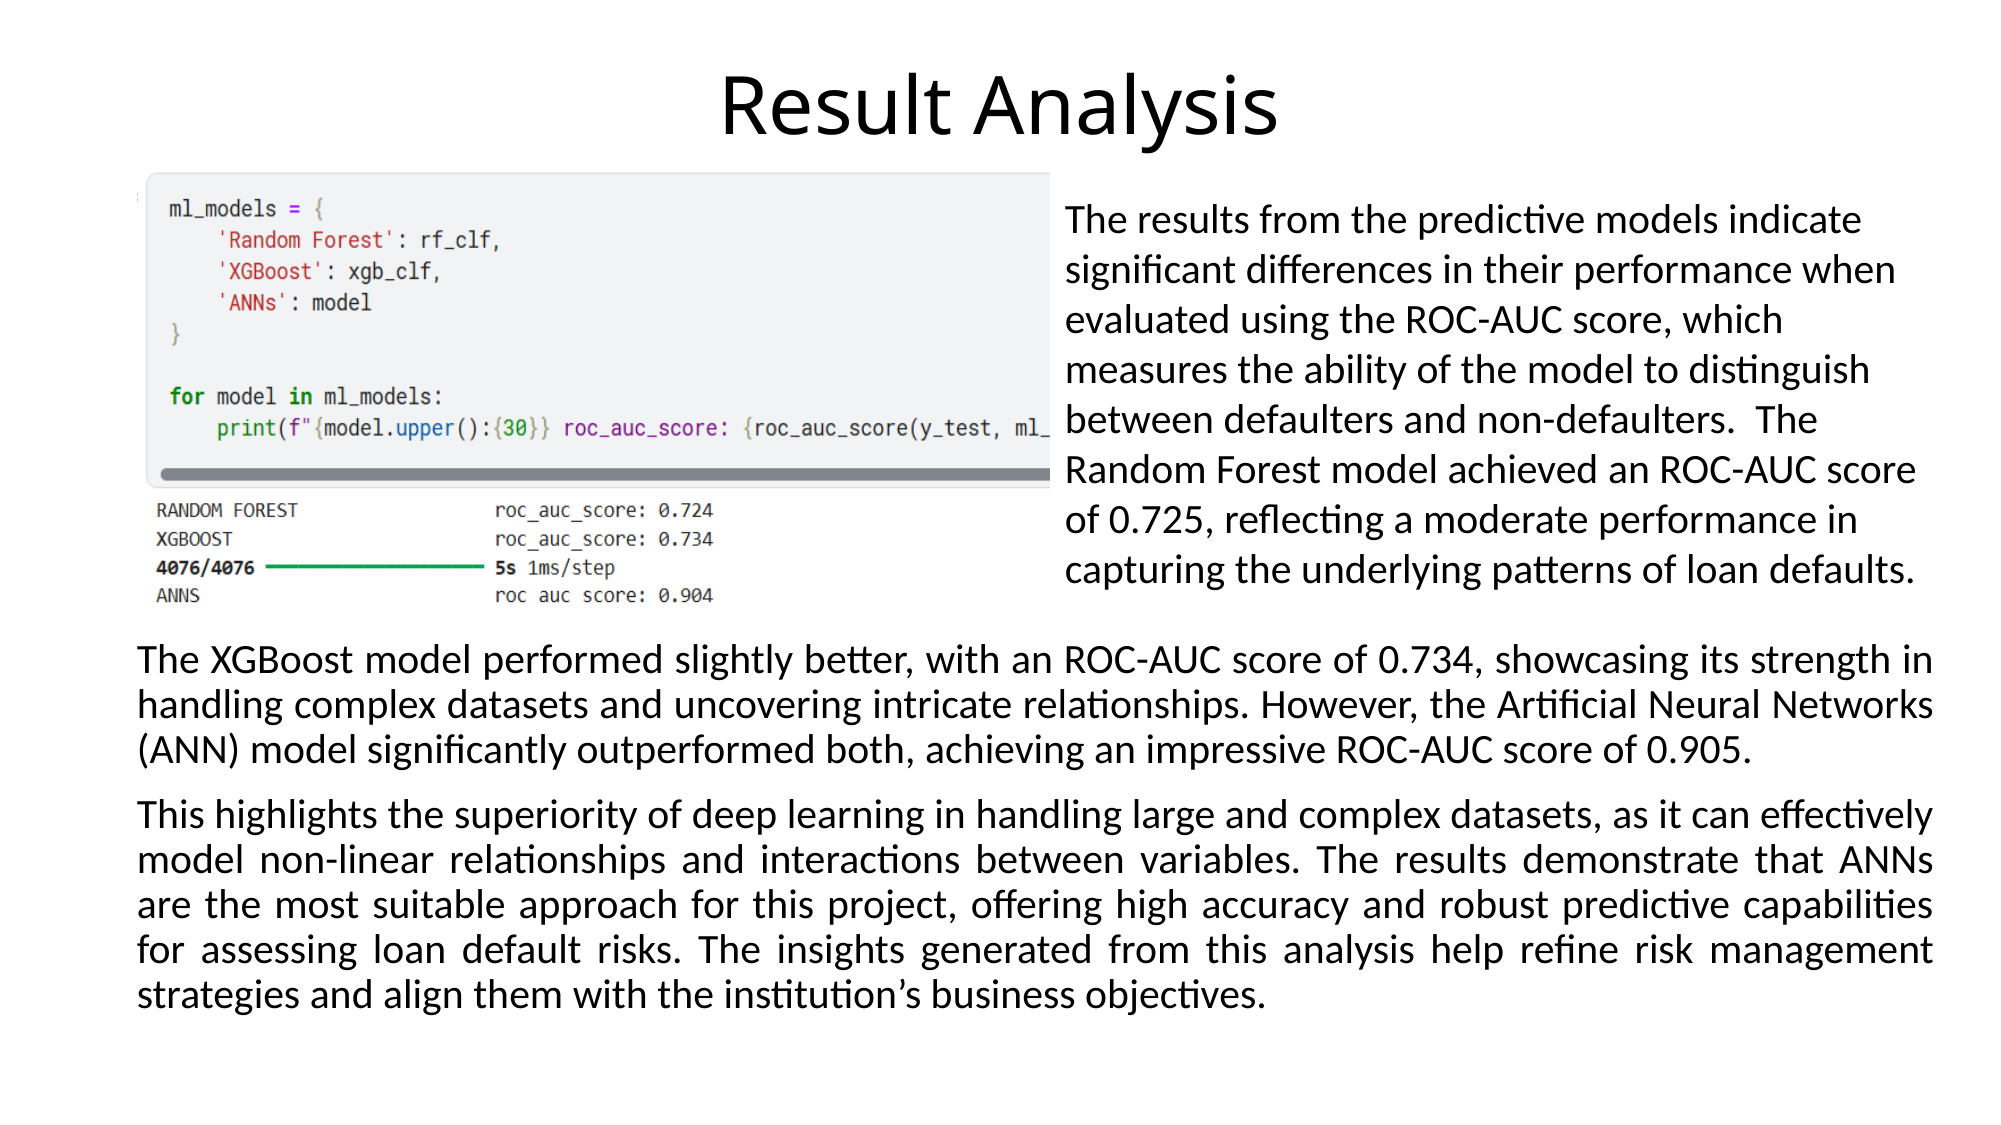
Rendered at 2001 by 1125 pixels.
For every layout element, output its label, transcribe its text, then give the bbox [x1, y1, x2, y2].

picture [137, 159, 1050, 606]
title Result Analysis [137, 57, 1863, 160]
text_box The results from the predictive models indicate significant differences in their performance when evaluated using the ROC-AUC score, which measures the ability of the model to distinguish between defaulters and non-defaulters. The Random Forest model achieved an ROC-AUC score of 0.725, reflecting a moderate performance in capturing the underlying patterns of loan defaults. [1050, 184, 1950, 599]
list The XGBoost model performed slightly better, with an ROC-AUC score of 0.734, showcasing its strength in handling complex datasets and uncovering intricate relationships. However, the Artificial Neural Networks (ANN) model significantly outperformed both, achieving an impressive ROC-AUC score of 0.905. This highlights the superiority of deep learning in handling large and complex datasets, as it can effectively model non-linear relationships and interactions between variables. The results demonstrate that ANNs are the most suitable approach for this project, offering high accuracy and robust predictive capabilities for assessing loan default risks. The insights generated from this analysis help refine risk management strategies and align them with the institution’s business objectives. [121, 629, 1950, 1118]
